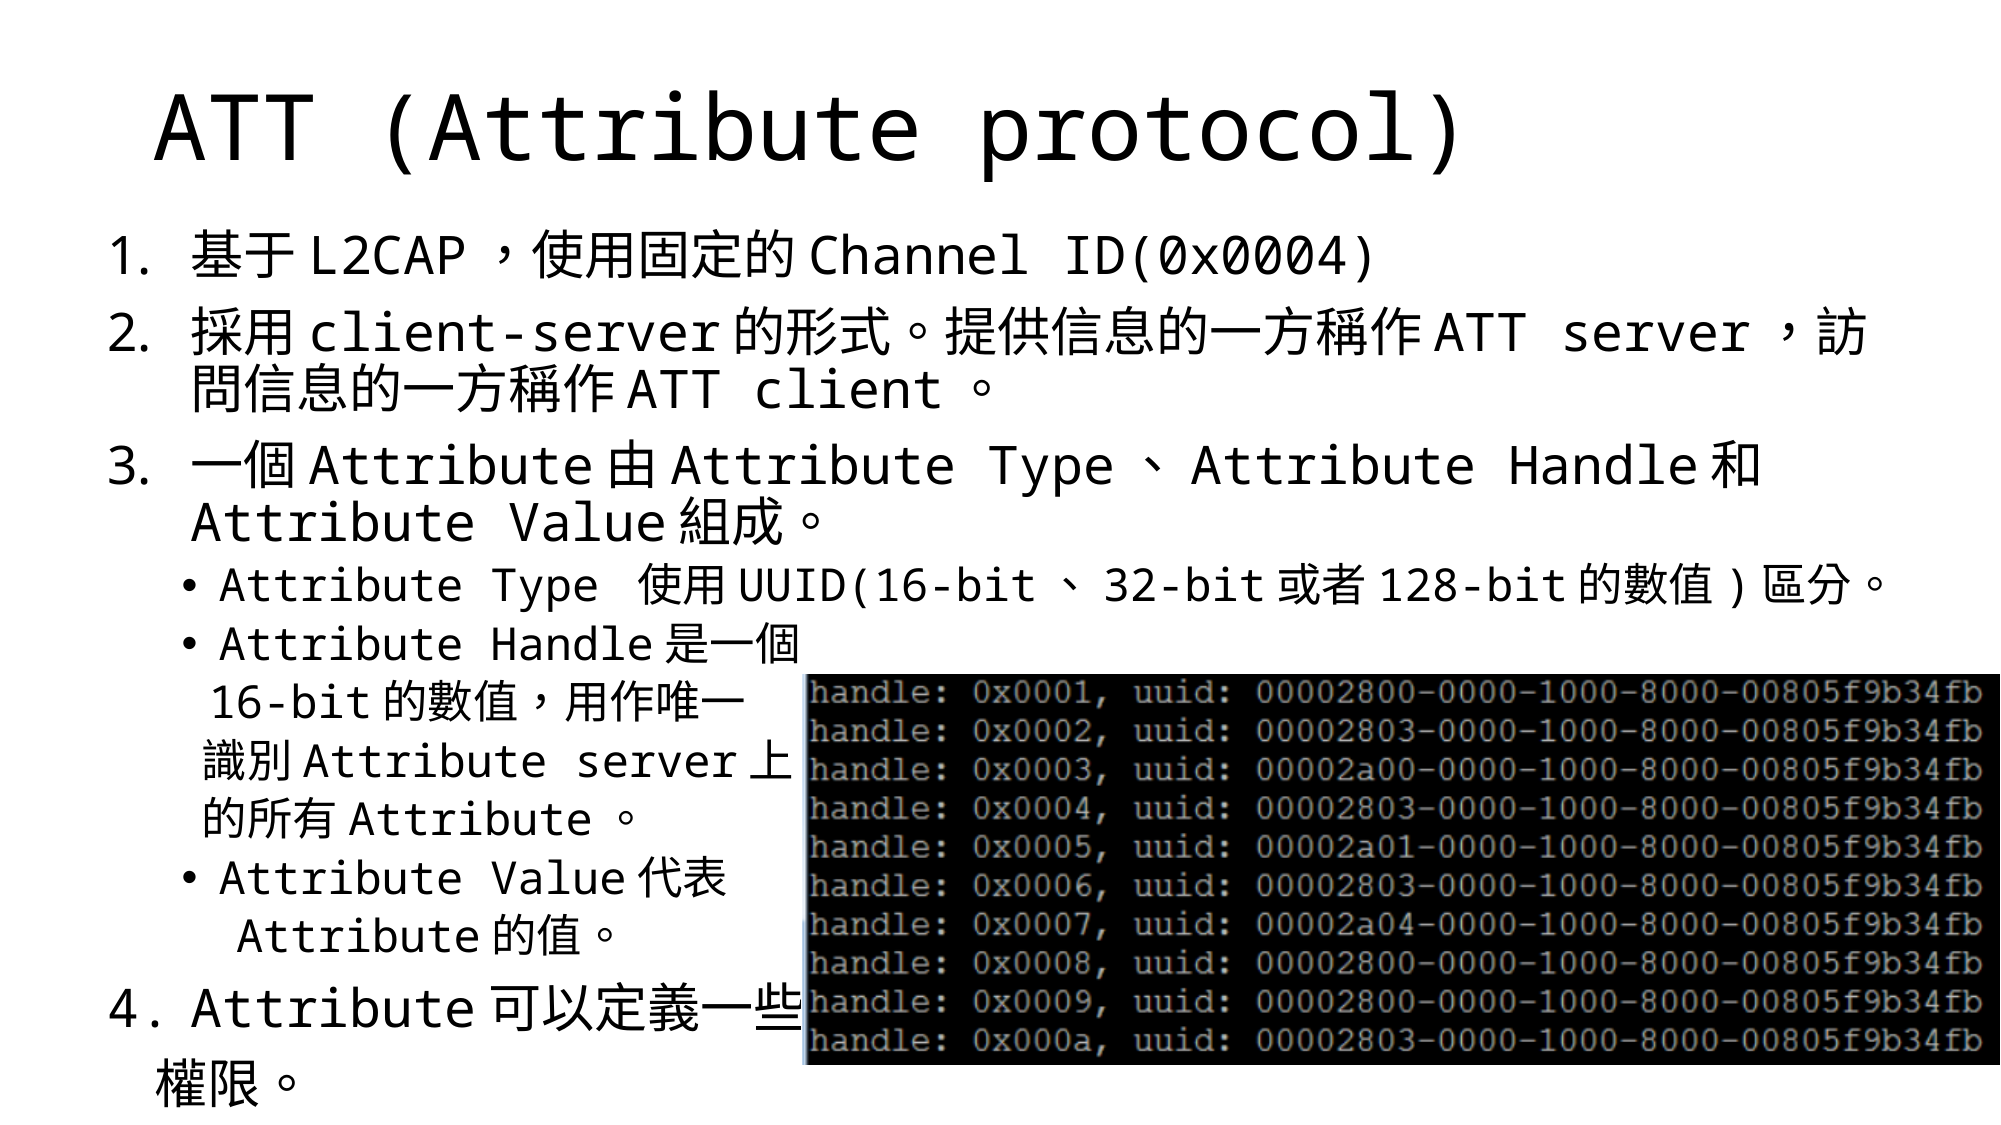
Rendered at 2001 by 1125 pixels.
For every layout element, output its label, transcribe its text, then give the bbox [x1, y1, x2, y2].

picture [801, 674, 2000, 1065]
title ATT (Attribute protocol) [137, 59, 1863, 203]
list 基于L2CAP，使用固定的Channel ID(0x0004) 採用client-server的形式。提供信息的一方稱作ATT server，訪問信息的一方稱作ATT client。 一個Attribute由Attribute Type、Attribute Handle和Attribute Value組成。 Attribute Type 使用UUID(16-bit、32-bit或者128-bit的數值)區分。 Attribute Handle是一個 16-bit的數值，用作唯一 識別Attribute server上 的所有Attribute。 Attribute Value代表 Attribute的值。 Attribute可以定義一些 權限。 [92, 221, 1914, 1125]
